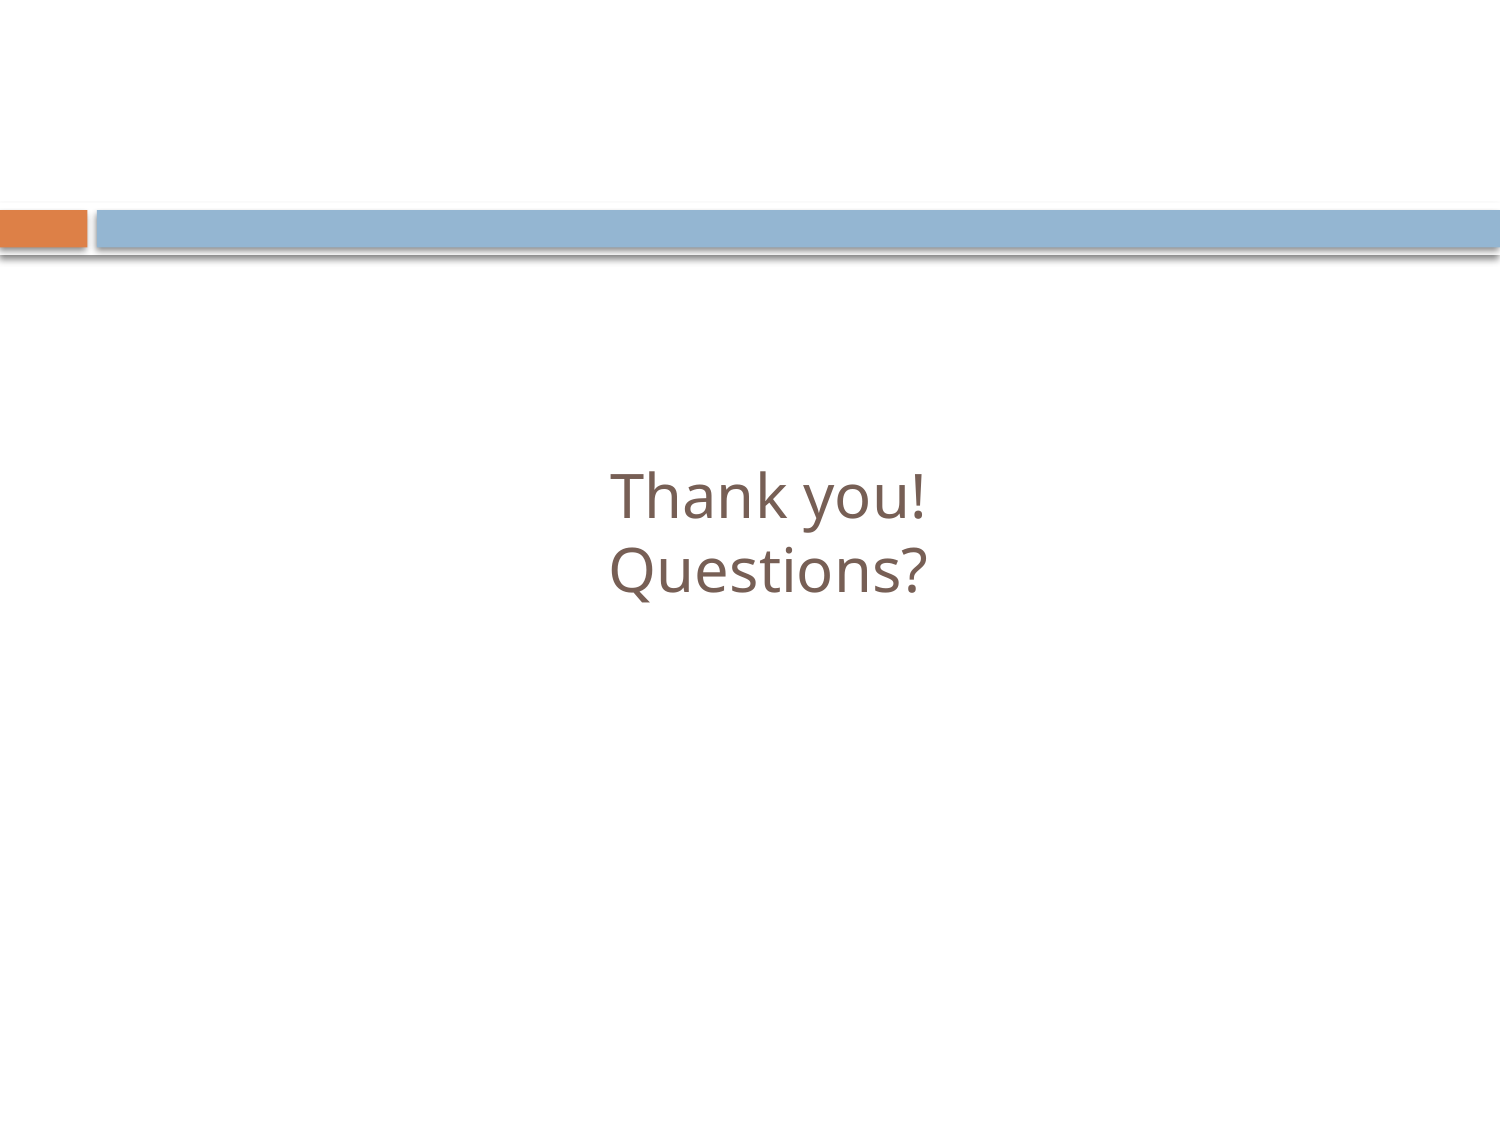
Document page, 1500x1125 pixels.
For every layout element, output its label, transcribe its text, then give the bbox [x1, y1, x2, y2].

title Thank you! Questions? [99, 450, 1438, 613]
